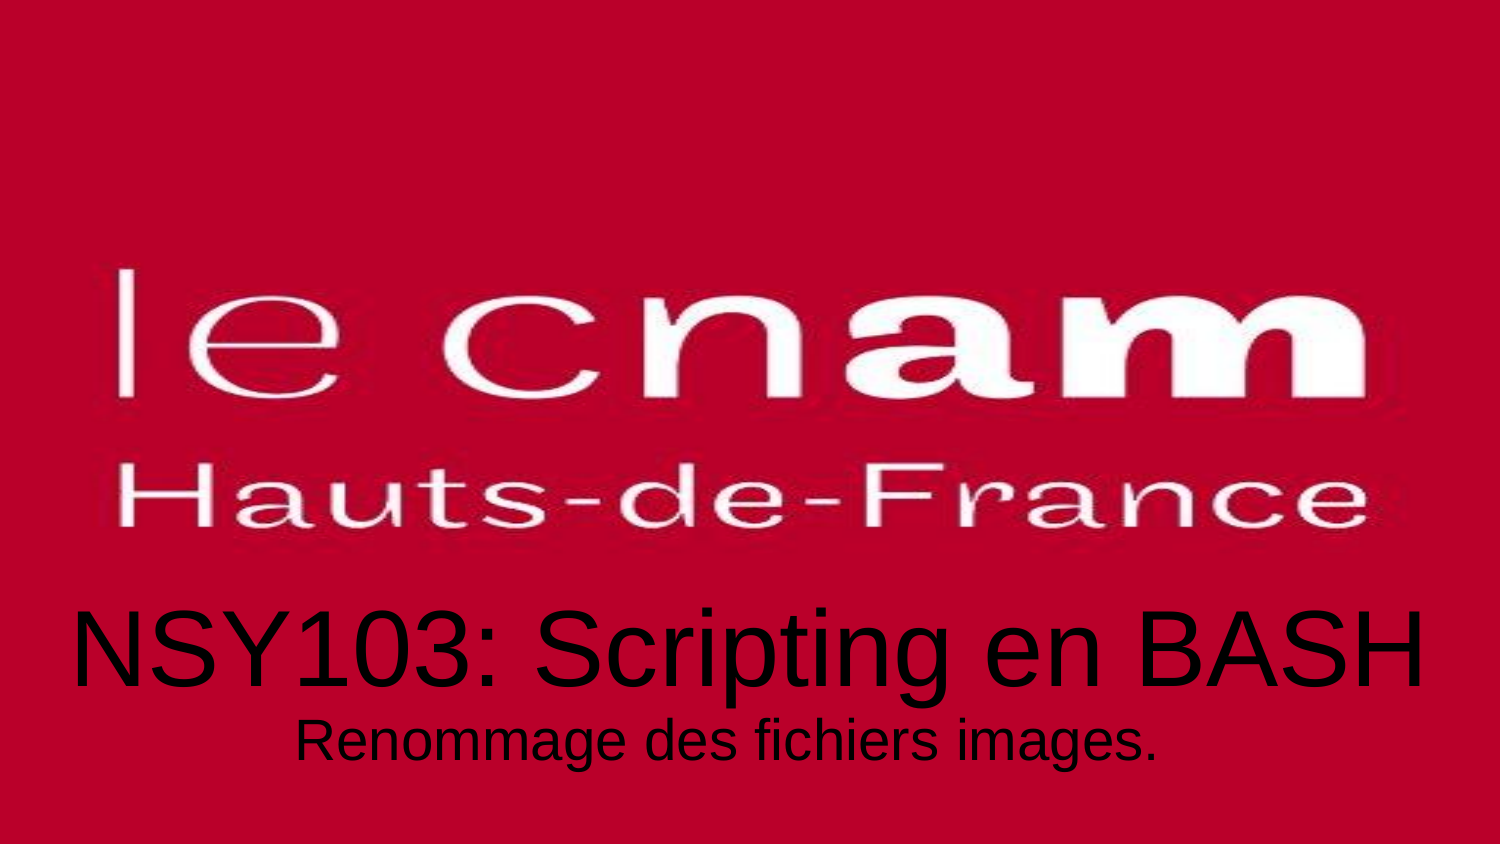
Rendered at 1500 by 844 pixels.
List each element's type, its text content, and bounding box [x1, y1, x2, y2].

subtitle Renommage des fichiers images. [28, 686, 1427, 817]
title NSY103: Scripting en BASH [51, 522, 1449, 723]
picture [0, 0, 1500, 844]
